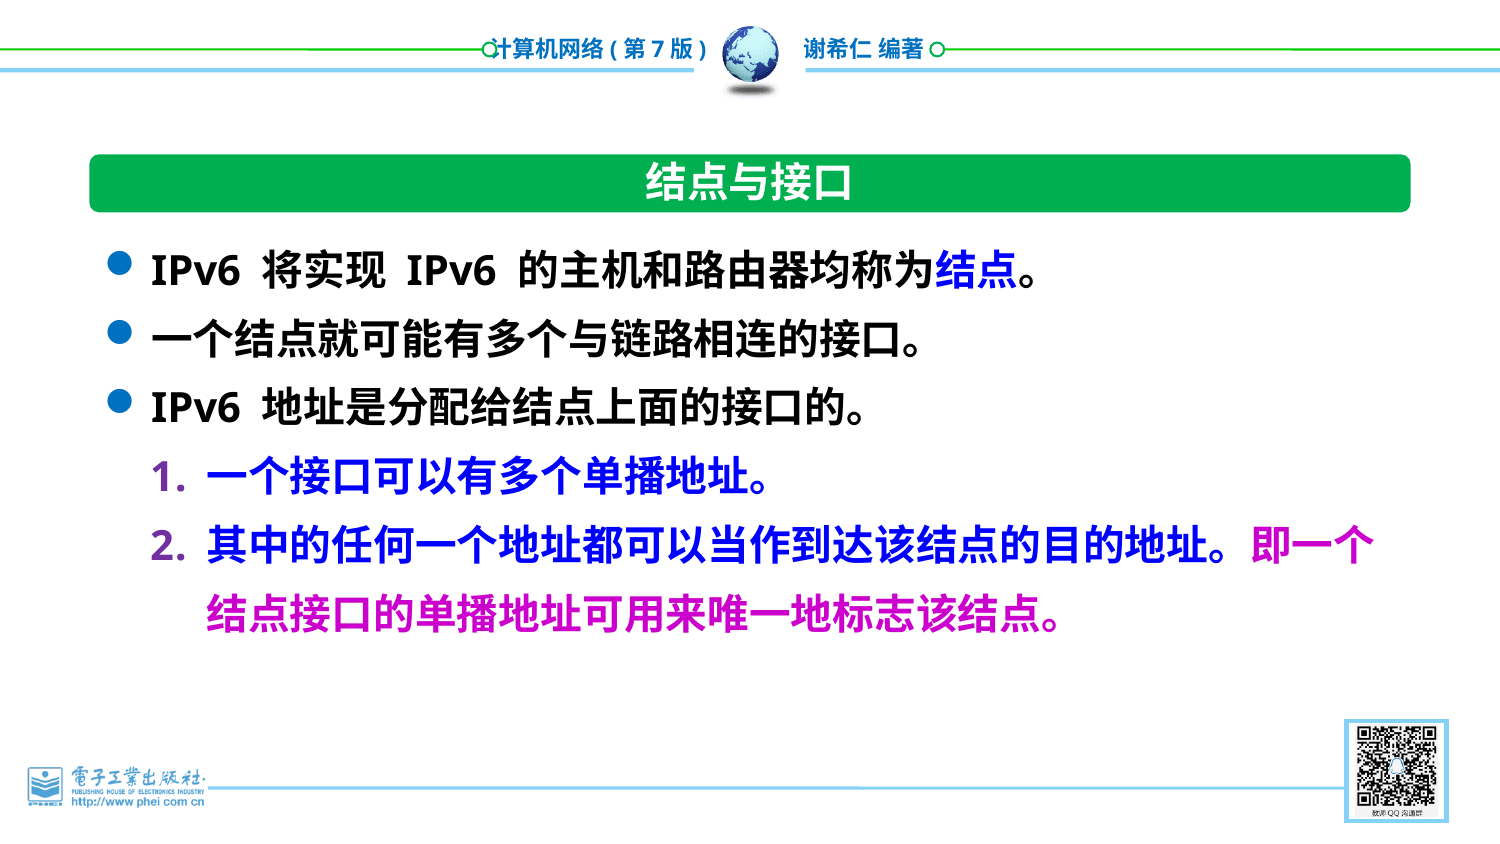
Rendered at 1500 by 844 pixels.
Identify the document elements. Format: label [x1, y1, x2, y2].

picture [1355, 724, 1438, 817]
picture [23, 764, 208, 809]
picture [720, 24, 780, 100]
text_box [89, 148, 1411, 214]
text_box [89, 217, 1391, 645]
